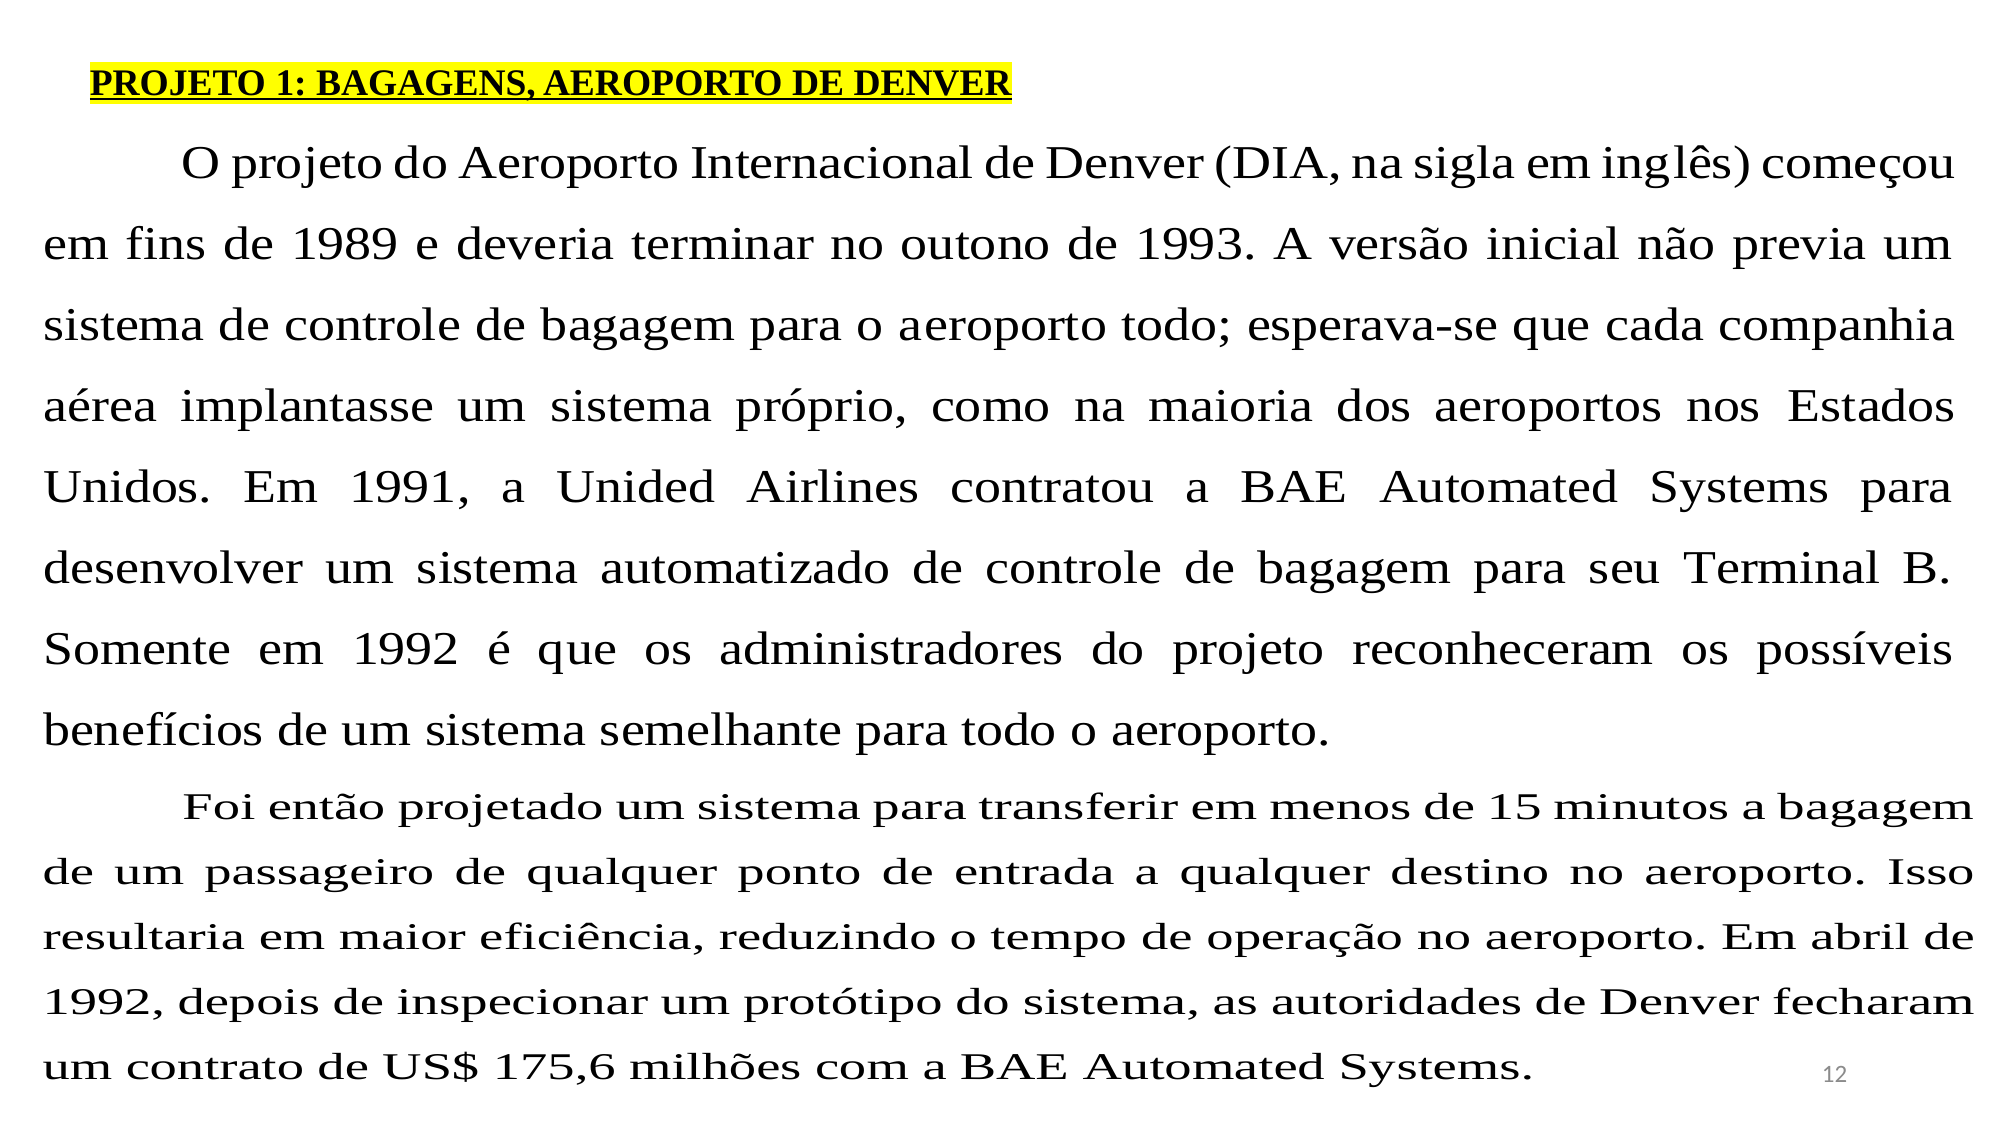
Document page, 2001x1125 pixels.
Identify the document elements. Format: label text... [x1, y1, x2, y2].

text_box PROJETO 1: BAGAGENS, AEROPORTO DE DENVER [0, 27, 1977, 111]
picture [42, 134, 1977, 1110]
